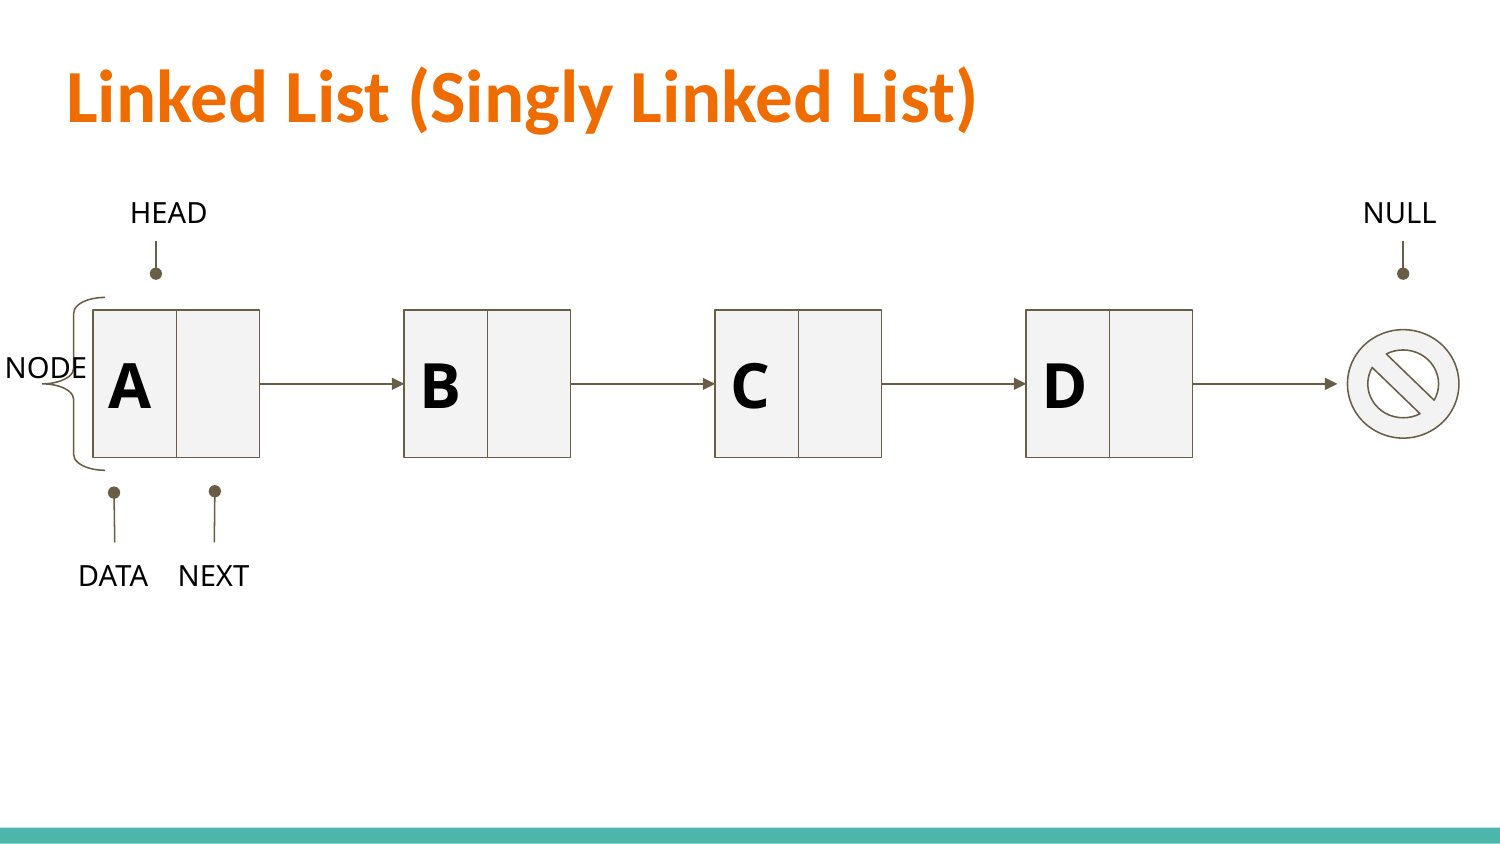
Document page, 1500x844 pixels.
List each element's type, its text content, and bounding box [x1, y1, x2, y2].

text_box NODE [0, 334, 135, 367]
text_box C [715, 310, 798, 458]
text_box B [488, 310, 571, 458]
title Linked List (Singly Linked List) [51, 32, 1449, 149]
text_box A [177, 310, 260, 458]
text_box [1347, 329, 1459, 439]
text_box DATA [62, 542, 162, 575]
text_box NULL [1347, 178, 1493, 212]
text_box [42, 367, 106, 471]
text_box D [1110, 310, 1193, 458]
text_box [73, 297, 106, 334]
text_box B [404, 310, 487, 458]
text_box HEAD [114, 178, 260, 212]
text_box C [799, 310, 882, 458]
text_box A [106, 310, 176, 458]
text_box D [1026, 310, 1109, 458]
text_box NEXT [162, 542, 268, 575]
